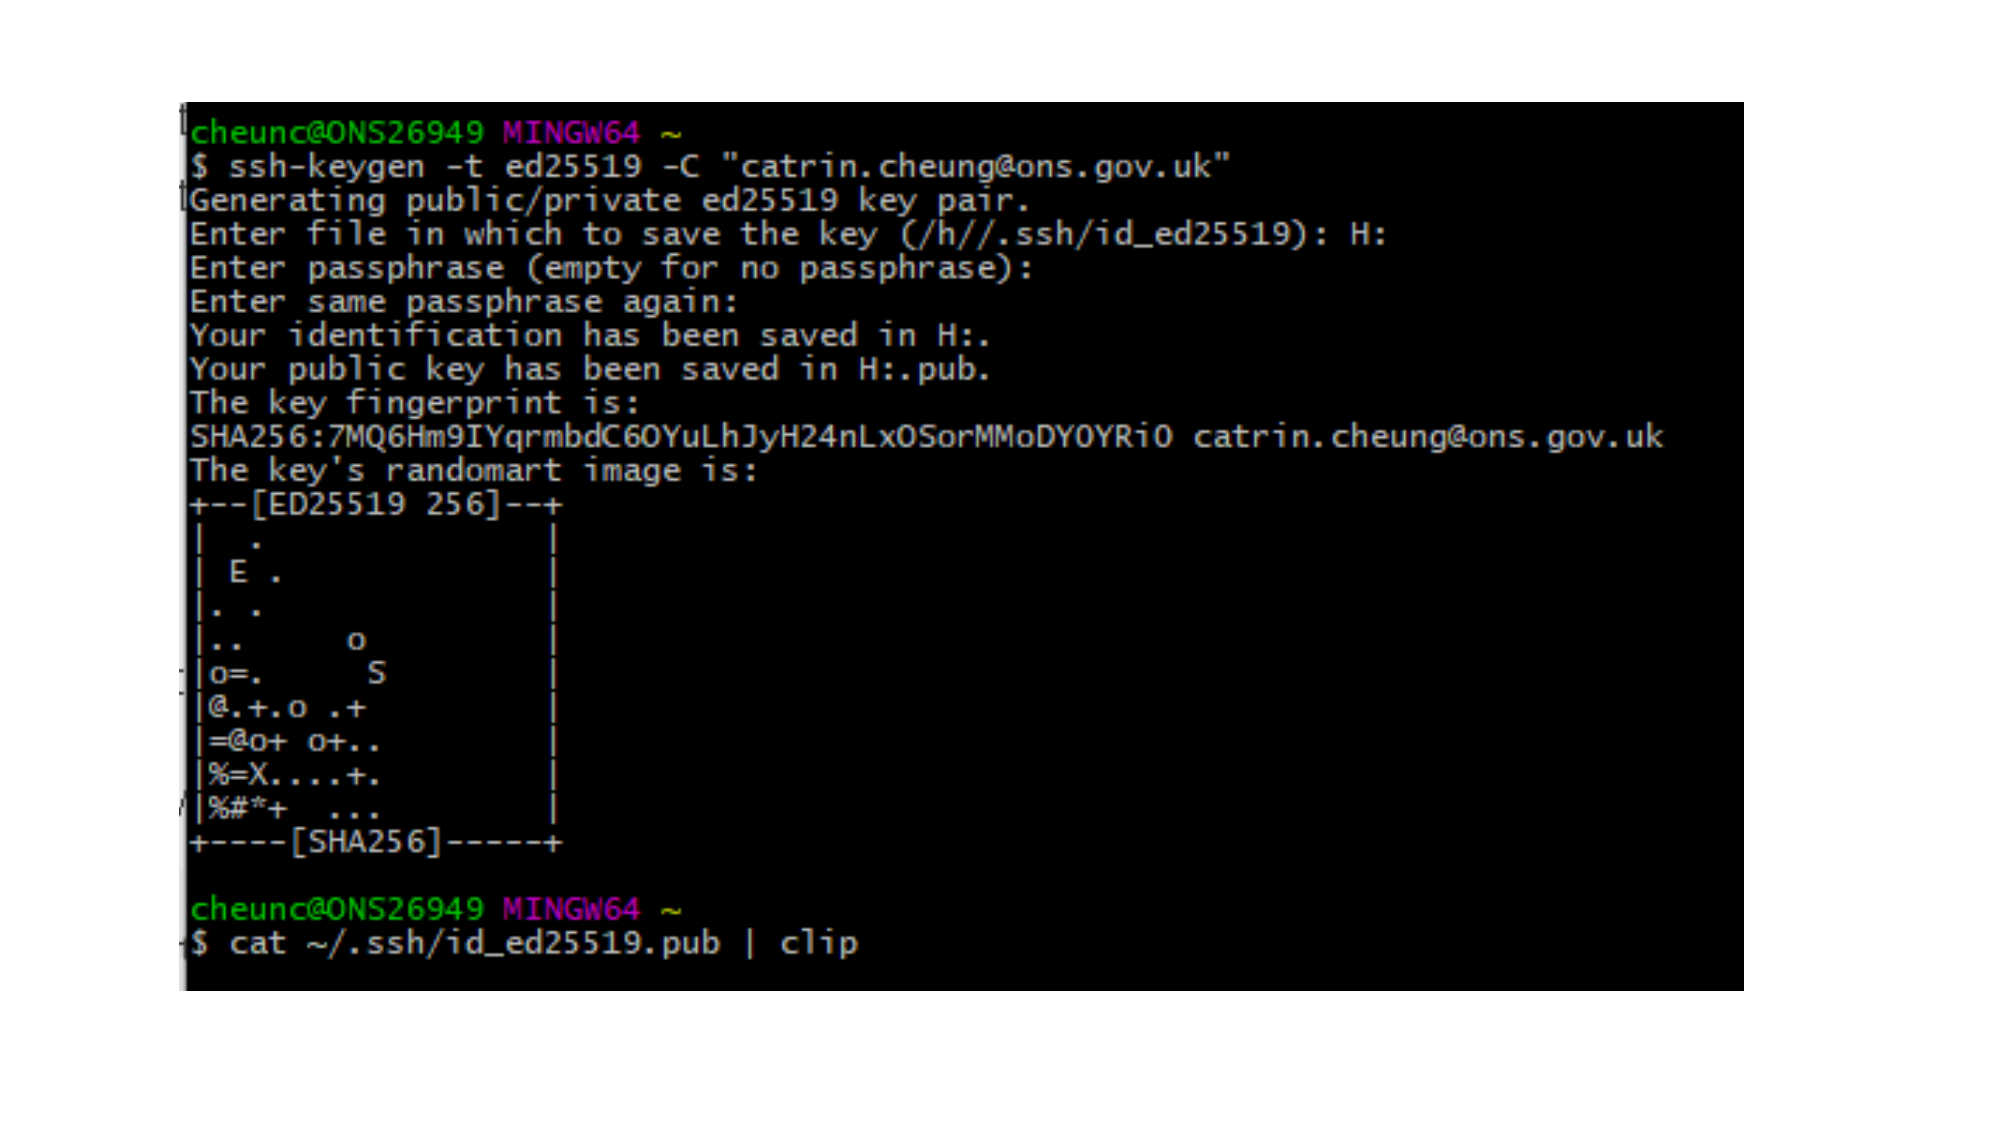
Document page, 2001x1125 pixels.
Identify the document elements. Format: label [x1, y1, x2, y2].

picture [179, 102, 1744, 991]
